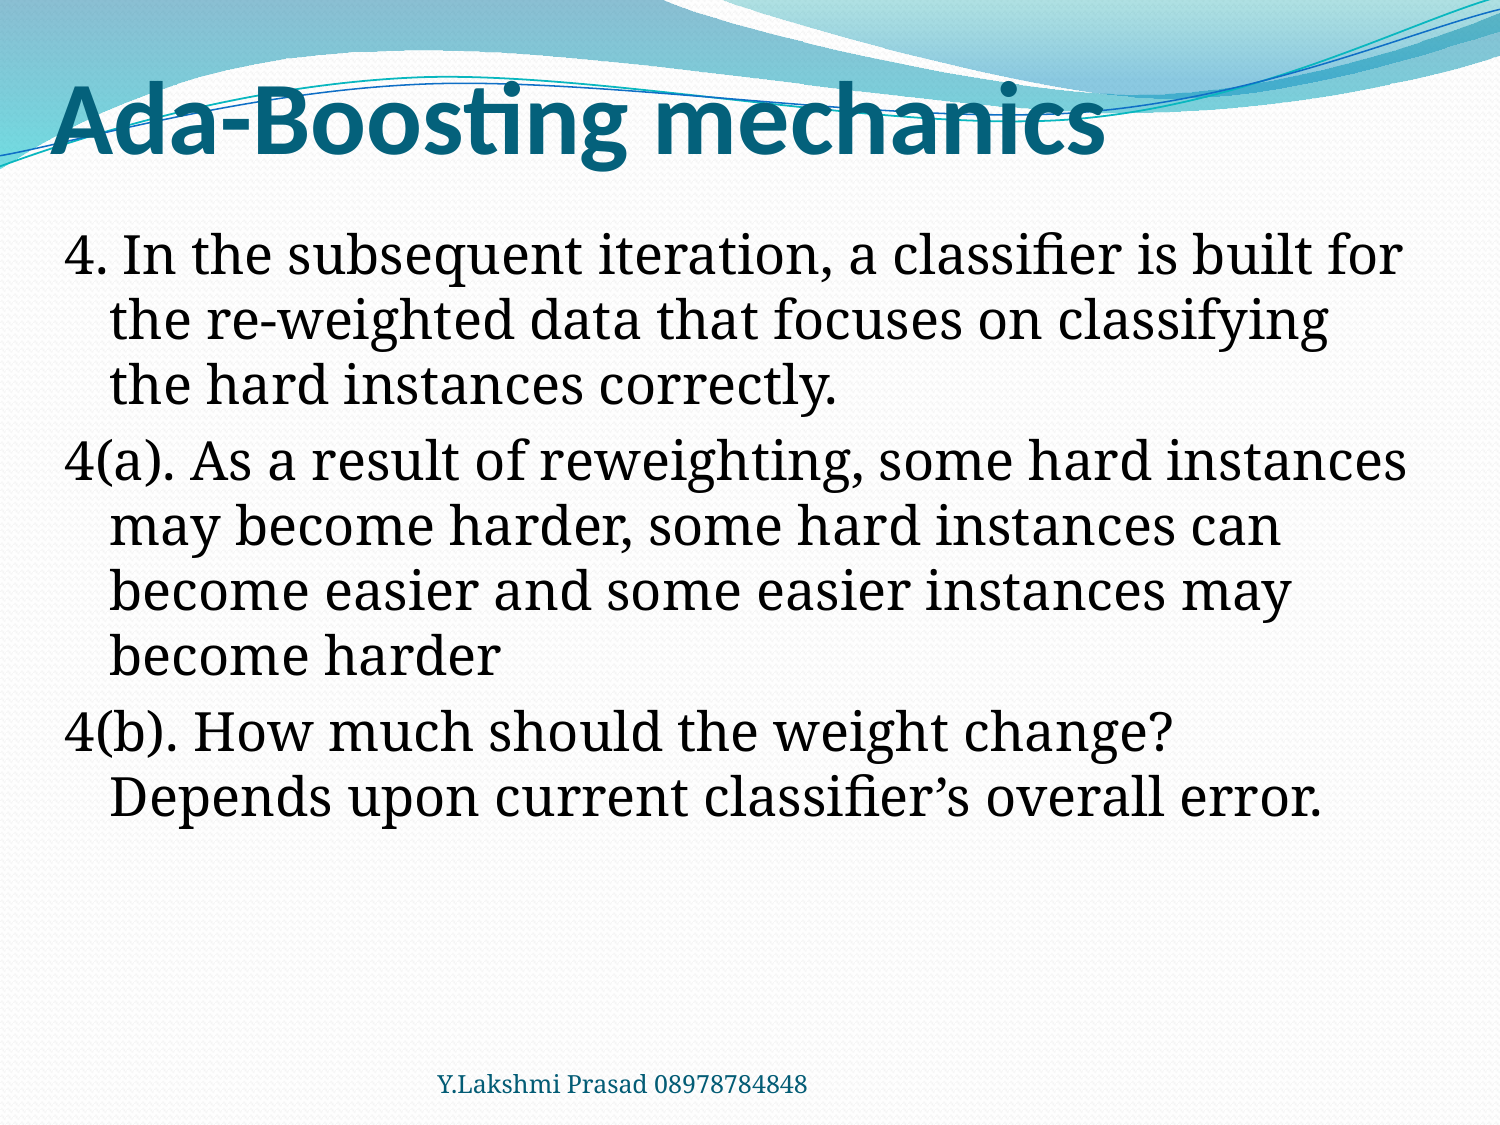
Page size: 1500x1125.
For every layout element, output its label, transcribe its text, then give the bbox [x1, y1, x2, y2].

title Ada-Boosting mechanics [50, 37, 1425, 175]
list 4. In the subsequent iteration, a classifier is built for the re-weighted data that focuses on classifying the hard instances correctly. 4(a). As a result of reweighting, some hard instances may become harder, some hard instances can become easier and some easier instances may become harder 4(b). How much should the weight change? Depends upon current classifier’s overall error. [50, 212, 1425, 1038]
footer Y.Lakshmi Prasad 08978784848 [437, 1042, 988, 1103]
